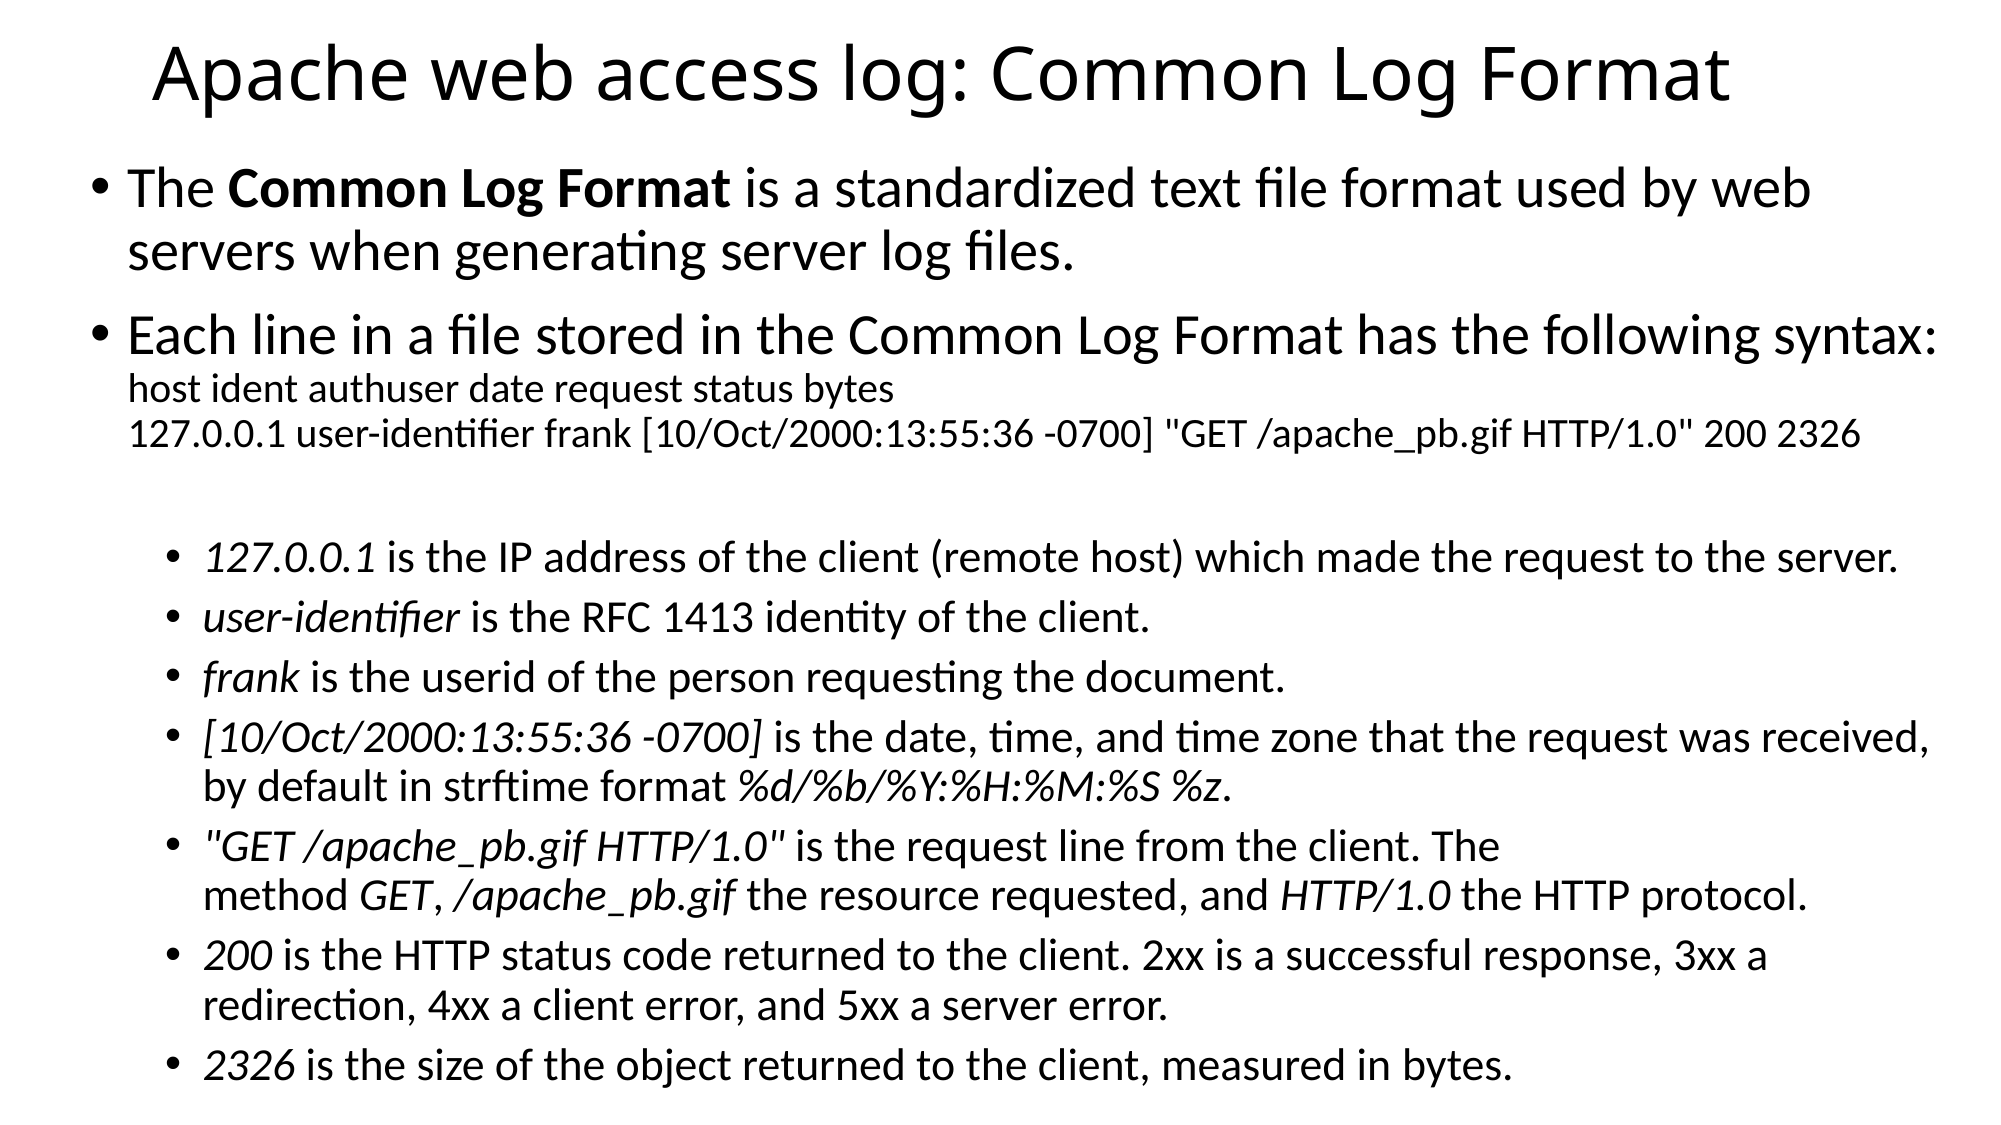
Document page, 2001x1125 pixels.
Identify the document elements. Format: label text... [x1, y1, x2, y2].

title Apache web access log: Common Log Format [137, 3, 1863, 149]
list The Common Log Format is a standardized text file format used by web servers when generating server log files. Each line in a file stored in the Common Log Format has the following syntax: host ident authuser date request status bytes 127.0.0.1 user-identifier frank [10/Oct/2000:13:55:36 -0700] "GET /apache_pb.gif HTTP/1.0" 200 2326 127.0.0.1 is the IP address of the client (remote host) which made the request to the server. user-identifier is the RFC 1413 identity of the client. frank is the userid of the person requesting the document. [10/Oct/2000:13:55:36 -0700] is the date, time, and time zone that the request was received, by default in strftime format %d/%b/%Y:%H:%M:%S %z. "GET /apache_pb.gif HTTP/1.0" is the request line from the client. The method GET, /apache_pb.gif the resource requested, and HTTP/1.0 the HTTP protocol. 200 is the HTTP status code returned to the client. 2xx is a successful response, 3xx a redirection, 4xx a client error, and 5xx a server error. 2326 is the size of the object returned to the client, measured in bytes. [75, 149, 1987, 1109]
